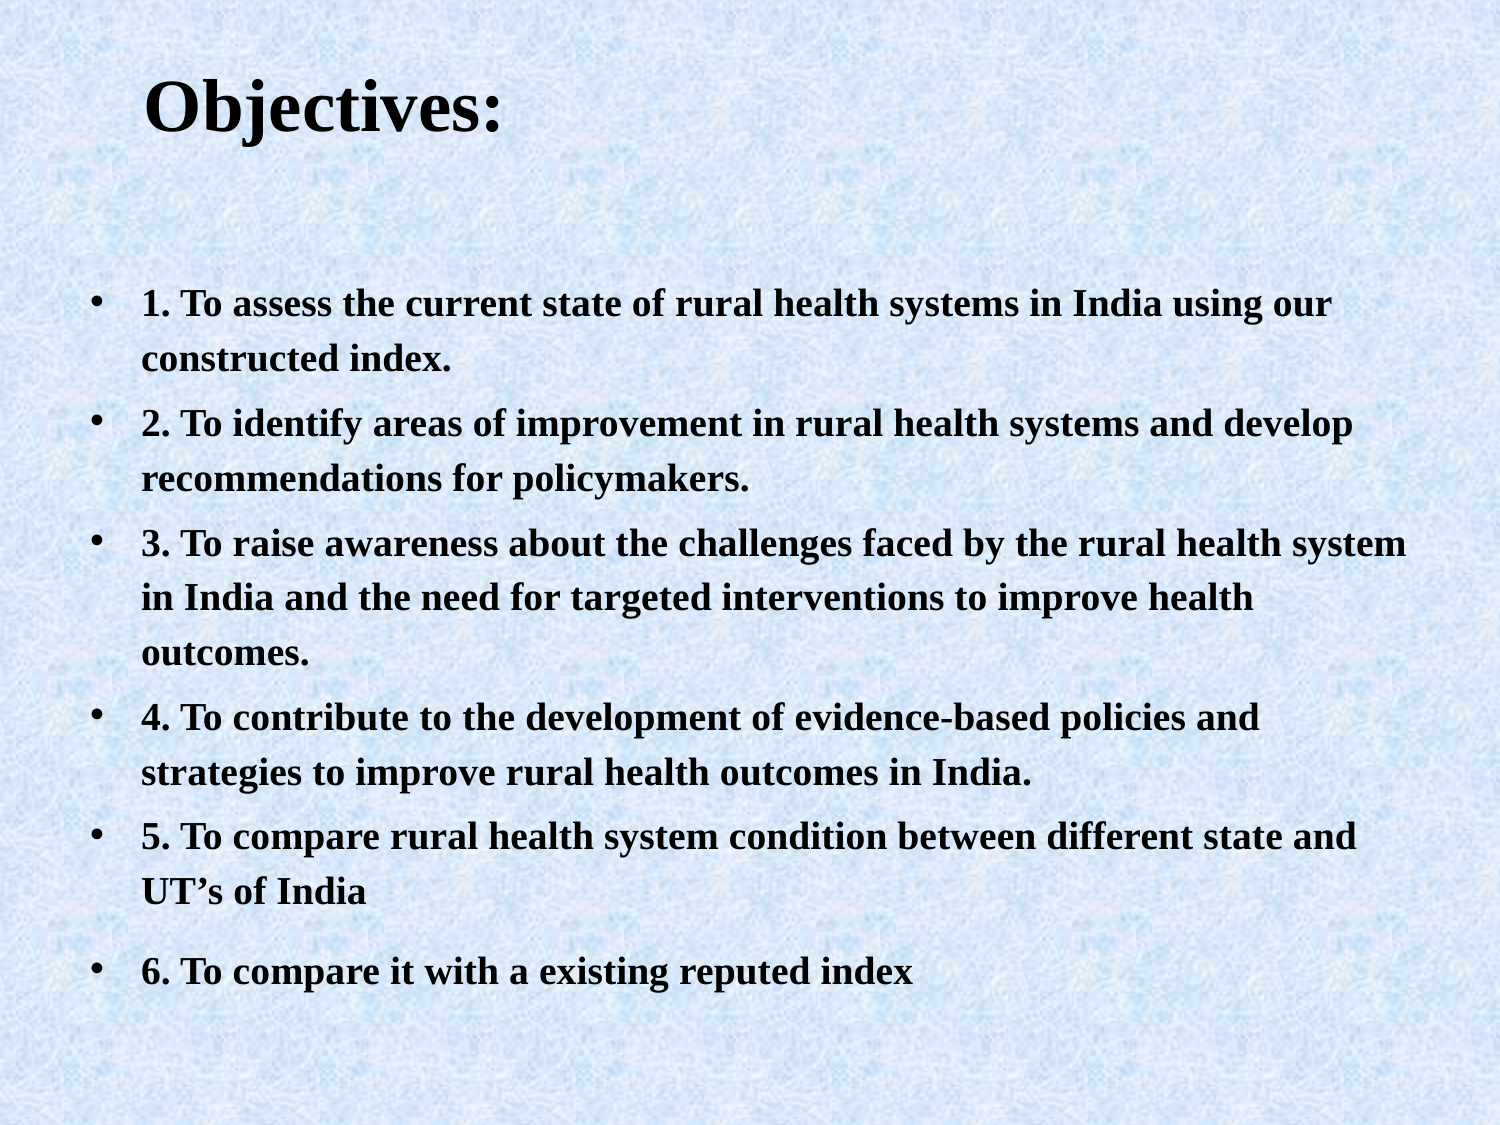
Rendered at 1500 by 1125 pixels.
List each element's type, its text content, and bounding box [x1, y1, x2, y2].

picture [0, 0, 1500, 1125]
list 1. To assess the current state of rural health systems in India using our constructed index. 2. To identify areas of improvement in rural health systems and develop recommendations for policymakers. 3. To raise awareness about the challenges faced by the rural health system in India and the need for targeted interventions to improve health outcomes. 4. To contribute to the development of evidence-based policies and strategies to improve rural health outcomes in India. 5. To compare rural health system condition between different state and UT’s of India 6. To compare it with a existing reputed index [75, 262, 1425, 1013]
title Objectives: [75, 45, 575, 262]
